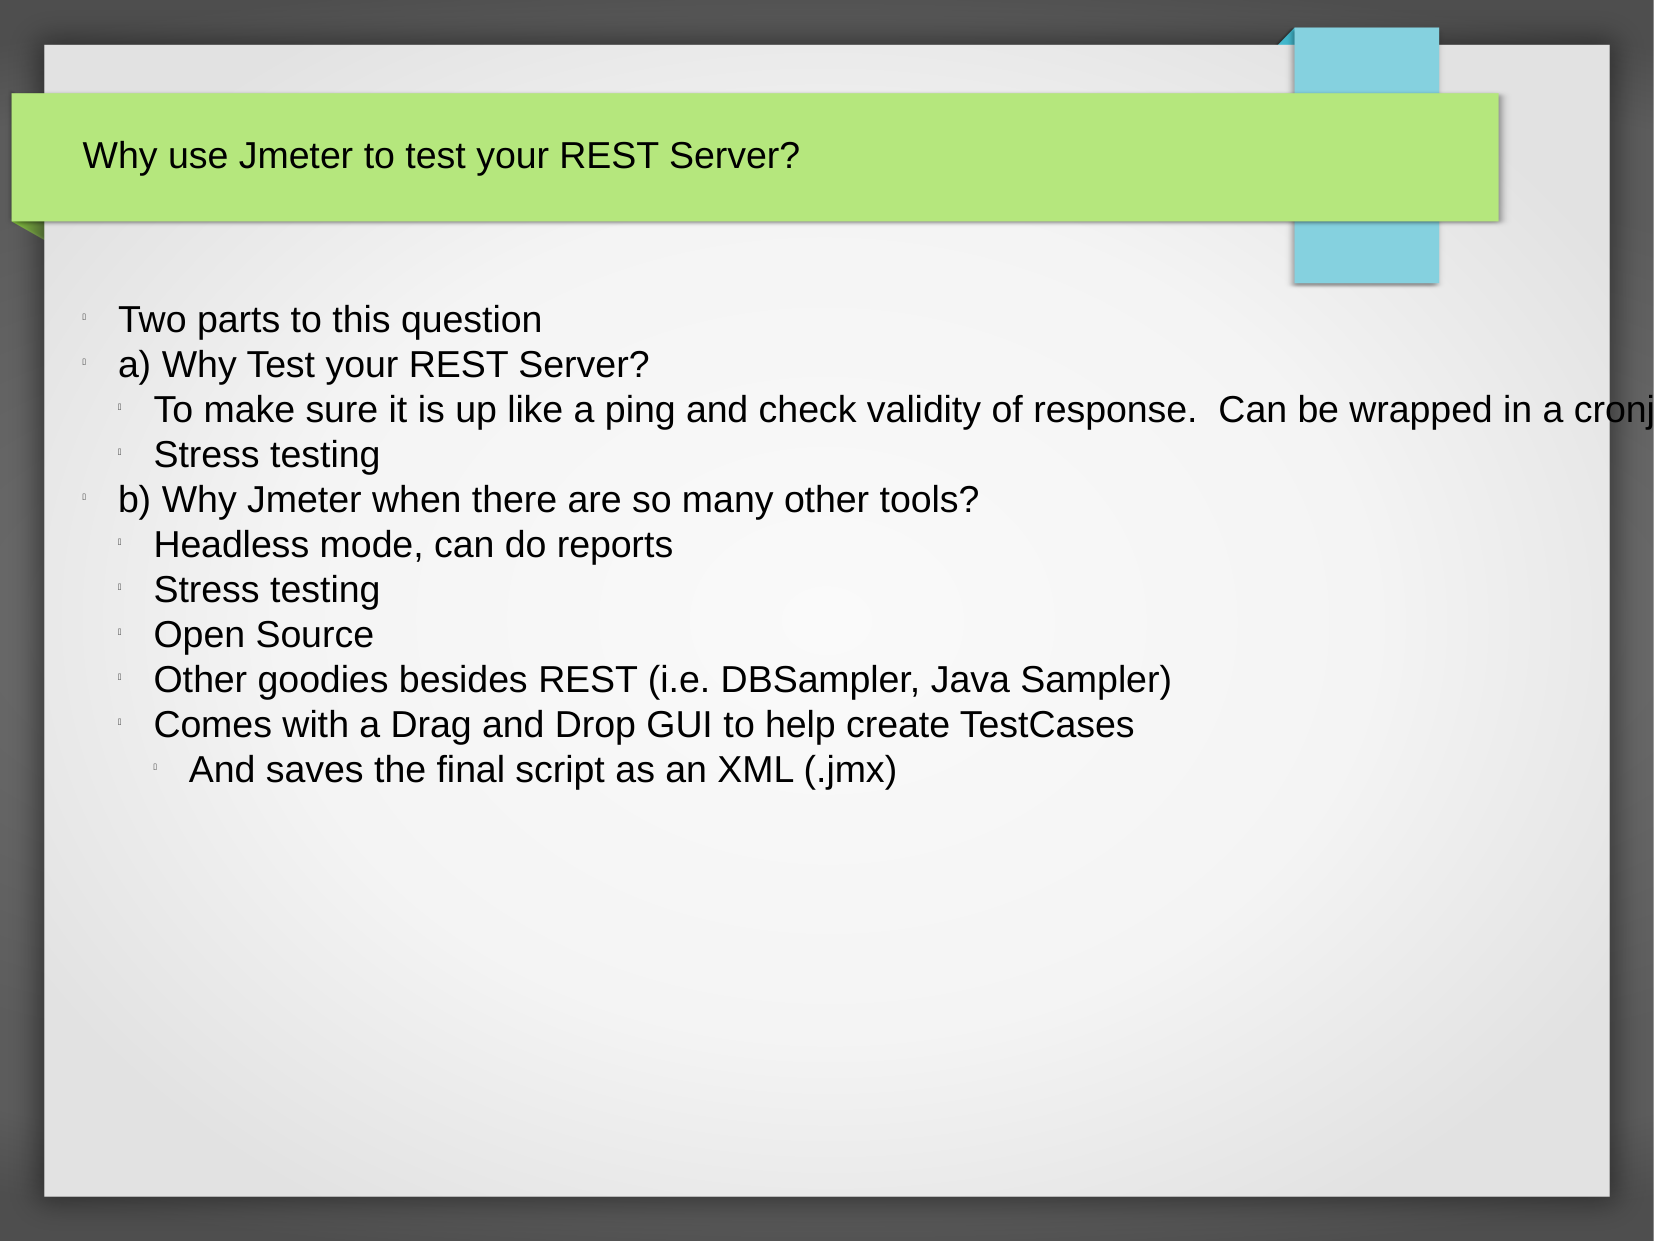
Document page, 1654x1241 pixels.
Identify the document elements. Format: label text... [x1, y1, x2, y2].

text_box Two parts to this question a) Why Test your REST Server? To make sure it is up like a ping and check validity of response. Can be wrapped in a cronjob (with the 'headless') option (-n) Stress testing b) Why Jmeter when there are so many other tools? Headless mode, can do reports Stress testing Open Source Other goodies besides REST (i.e. DBSampler, Java Sampler) Comes with a Drag and Drop GUI to help create TestCases And saves the final script as an XML (.jmx) [82, 295, 1571, 1015]
text_box Why use Jmeter to test your REST Server? [82, 74, 1264, 233]
picture [0, 0, 1654, 1241]
